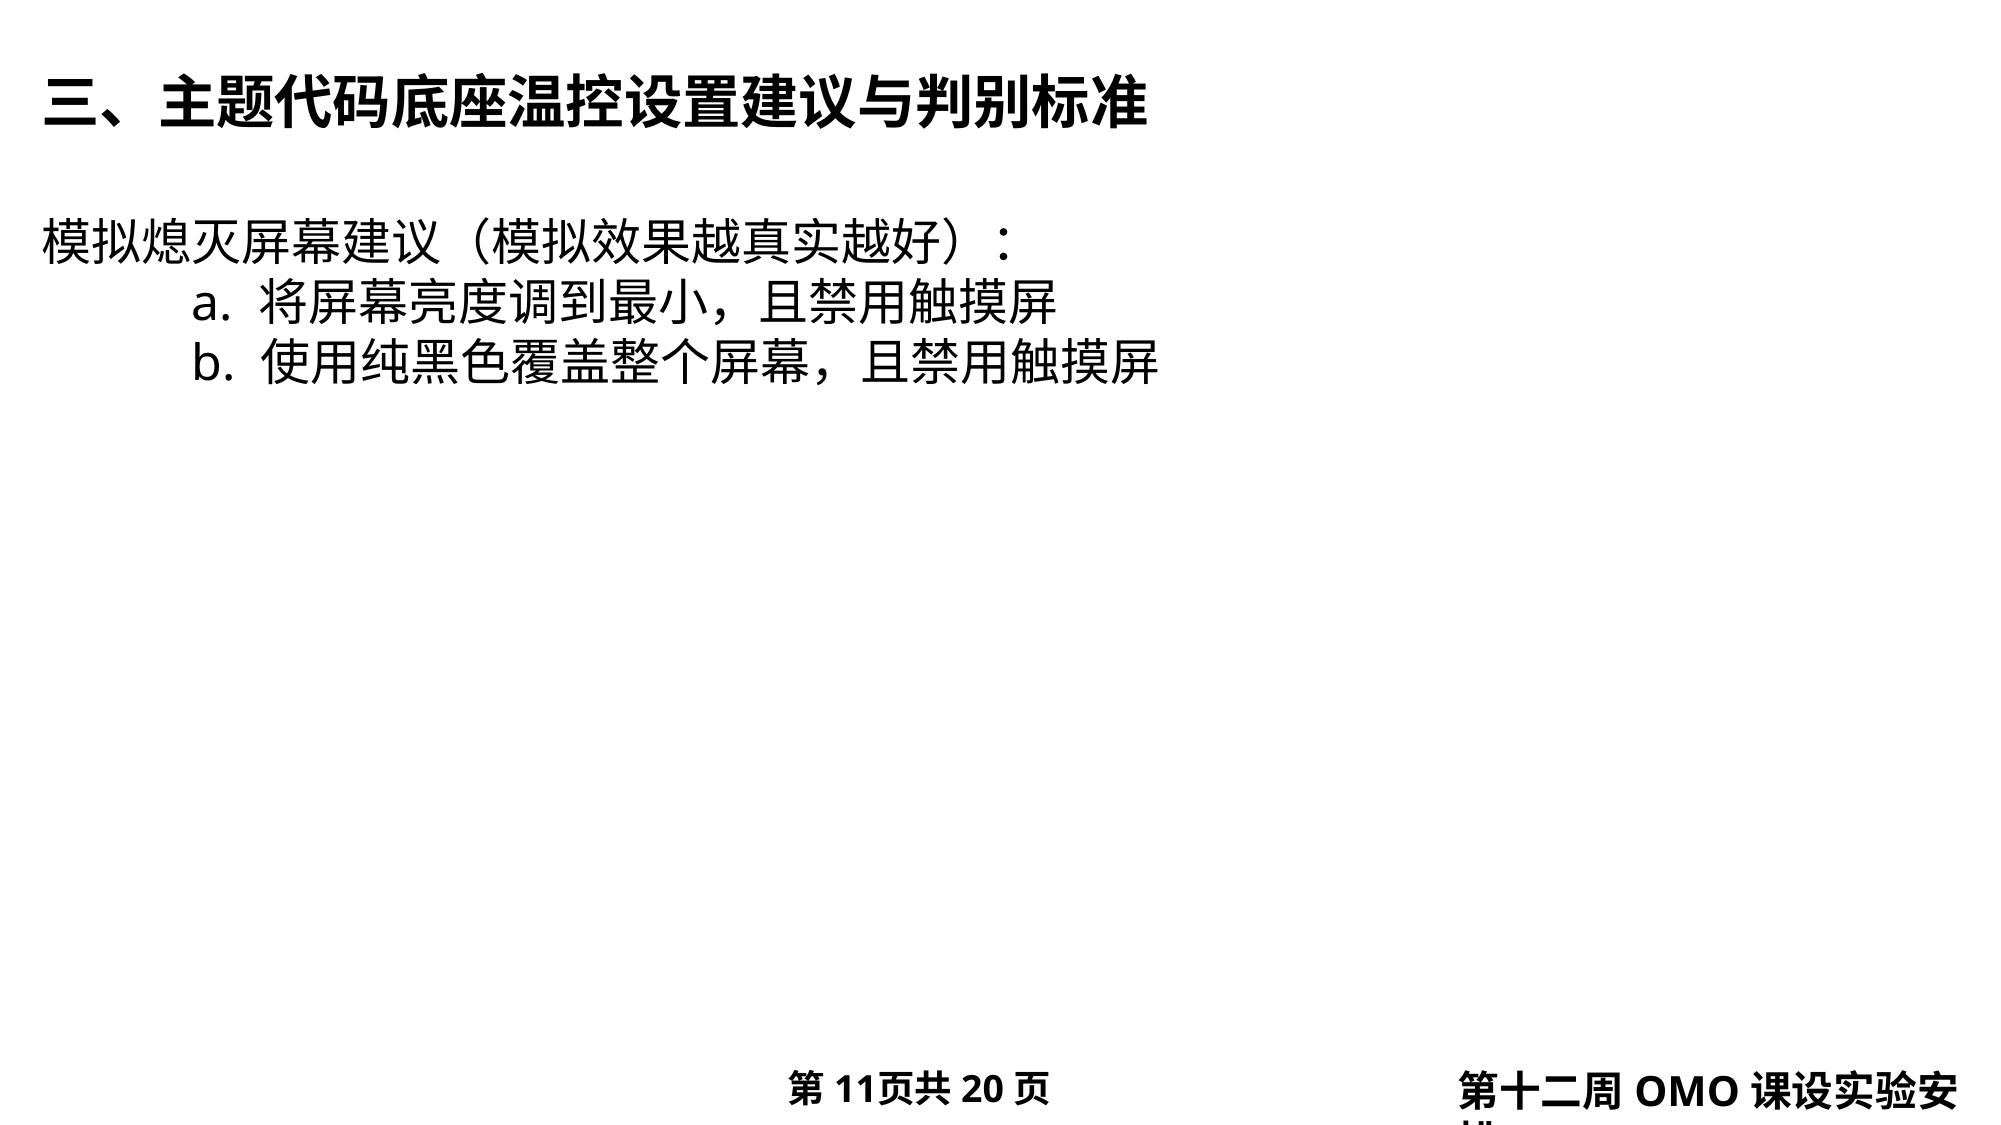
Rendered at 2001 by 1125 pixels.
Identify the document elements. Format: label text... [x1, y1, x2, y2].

text_box 第页共20页 [767, 1057, 1071, 1125]
text_box 第十二周OMO课设实验安排 [1442, 1057, 2000, 1124]
text_box 模拟熄灭屏幕建议（模拟效果越真实越好）： a. 将屏幕亮度调到最小，且禁用触摸屏 b. 使用纯黑色覆盖整个屏幕，且禁用触摸屏 [26, 143, 1227, 398]
text_box 三、主题代码底座温控设置建议与判别标准 [26, 57, 1227, 143]
